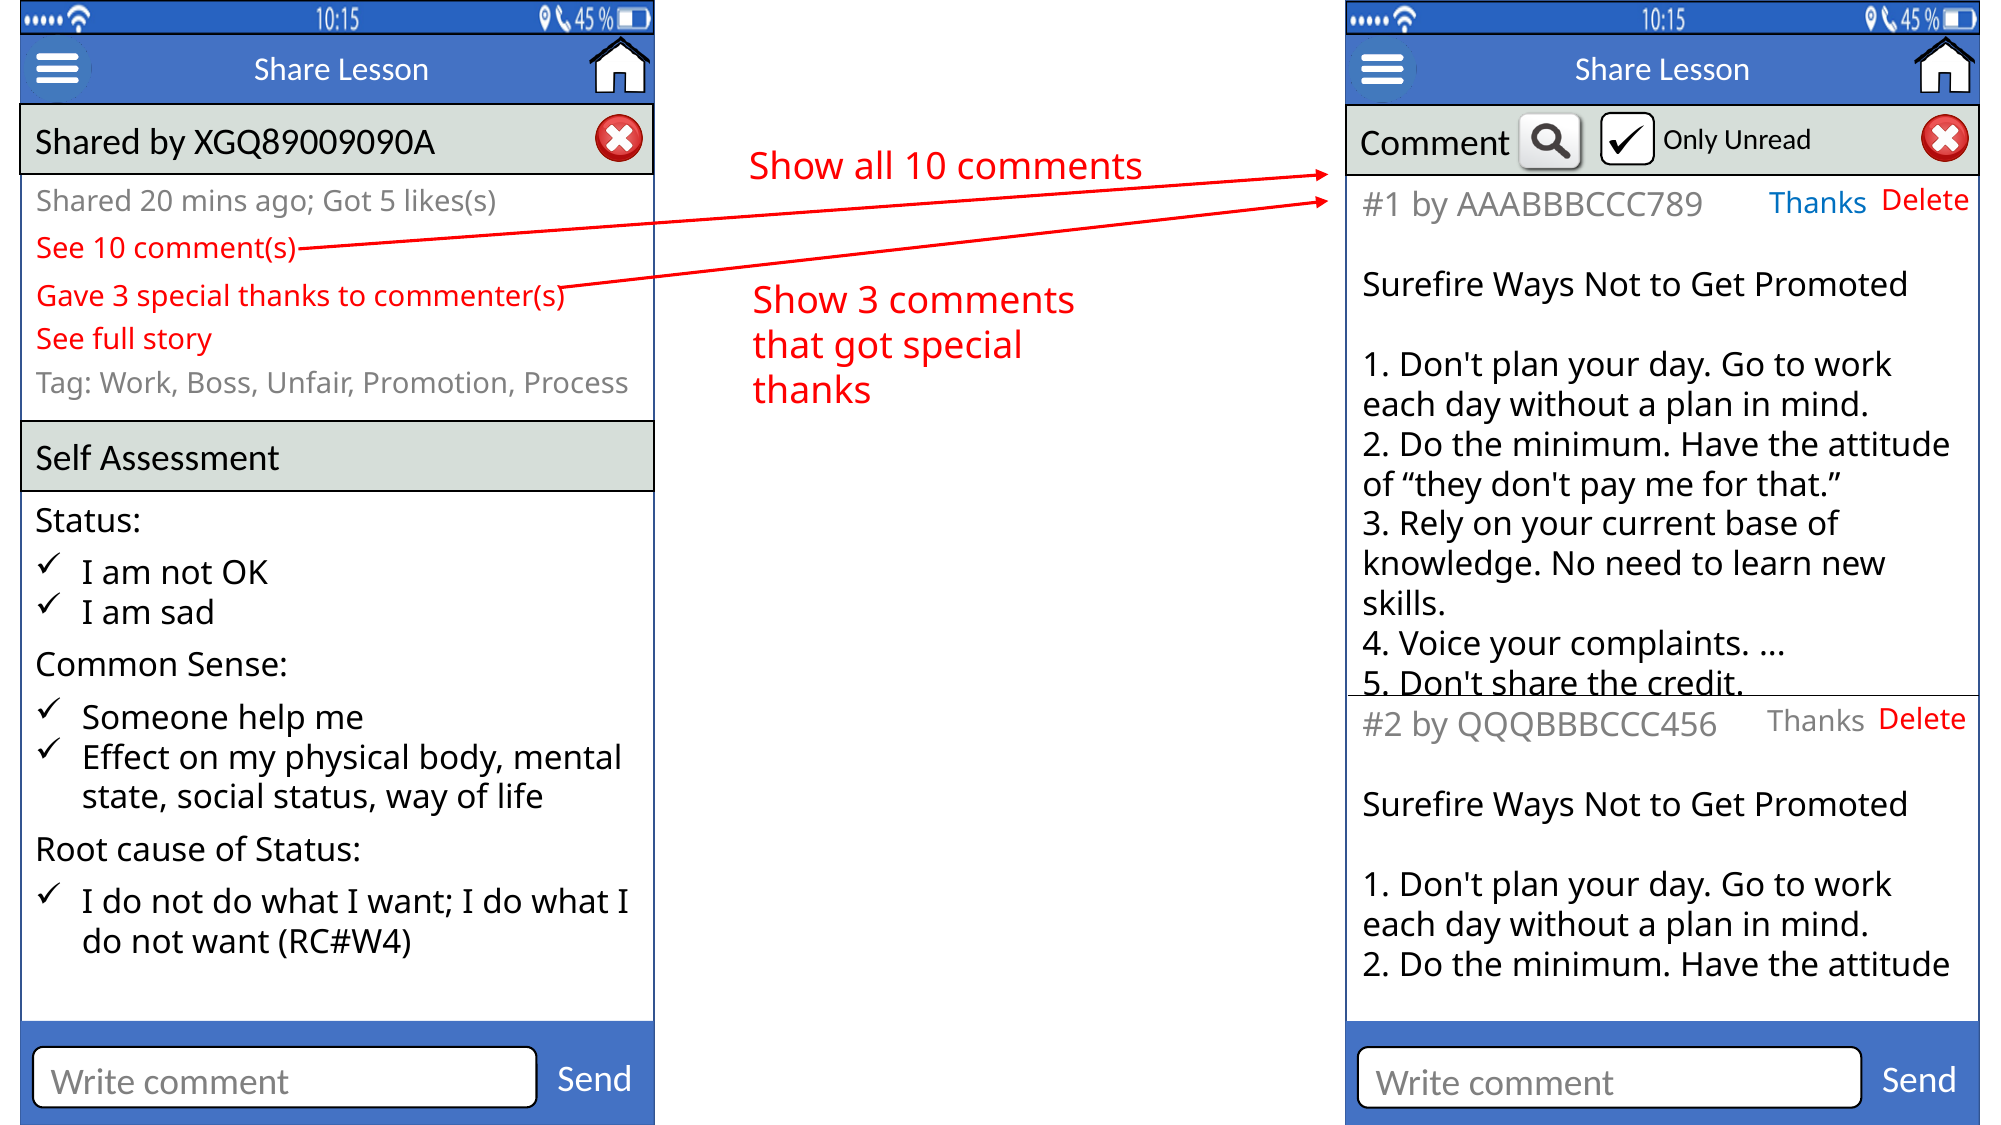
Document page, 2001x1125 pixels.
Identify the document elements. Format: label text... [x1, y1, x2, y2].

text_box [1516, 111, 1957, 174]
picture [1957, 114, 1969, 162]
text_box Self Assessment [20, 420, 655, 492]
text_box Show all 10 comments [734, 134, 1194, 174]
text_box See full story [21, 320, 655, 363]
text_box Tag: Work, Boss, Unfair, Promotion, Process [21, 363, 655, 407]
text_box #1 by AAABBBCCC789 Surefire Ways Not to Get Promoted 1. Don't plan your day. Go to work each day without a plan in mind. 2. Do the minimum. Have the attitude of “they don't pay me for that.” 3. Rely on your current base of knowledge. No need to learn new skills. 4. Voice your complaints. ... 5. Don't share the credit. [1347, 175, 1981, 695]
text_box Share Lesson [1444, 39, 1881, 95]
text_box Write comment [31, 1045, 532, 1109]
picture [1914, 36, 1975, 93]
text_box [559, 200, 1329, 288]
text_box Comment [1345, 104, 1980, 176]
text_box Delete [1864, 174, 1985, 224]
text_box [20, 1020, 655, 1125]
text_box Thanks [1748, 696, 1885, 745]
text_box [1345, 176, 1980, 1020]
text_box [96, 33, 655, 105]
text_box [298, 174, 1329, 249]
text_box [1421, 35, 1980, 104]
text_box [20, 492, 655, 1020]
text_box [20, 175, 655, 420]
picture [595, 114, 643, 162]
text_box [1345, 1020, 1980, 1125]
text_box Show 3 comments that got special thanks [737, 288, 1152, 419]
text_box Delete [1861, 692, 1982, 743]
text_box Thanks [1748, 176, 1883, 227]
text_box Send [530, 1046, 660, 1107]
picture [589, 36, 650, 93]
text_box Write comment [1356, 1046, 1858, 1109]
text_box Send [1854, 1047, 1985, 1107]
text_box Share Lesson [123, 39, 560, 95]
picture [17, 0, 654, 107]
text_box Status: I am not OK I am sad Common Sense: Someone help me Effect on my physical body, mental state, social status, way of life Root cause of Status: I do not do what I want; I do what I do not want (RC#W4) [20, 491, 654, 968]
text_box Shared 20 mins ago; Got 5 likes(s) See 10 comment(s) Gave 3 special thanks to commenter(s) [21, 175, 655, 320]
picture [1342, 1, 1980, 107]
text_box #2 by QQQBBBCCC456 Surefire Ways Not to Get Promoted 1. Don't plan your day. Go to work each day without a plan in mind. 2. Do the minimum. Have the attitude [1347, 696, 1981, 991]
text_box Shared by XGQ89009090A [19, 103, 654, 175]
